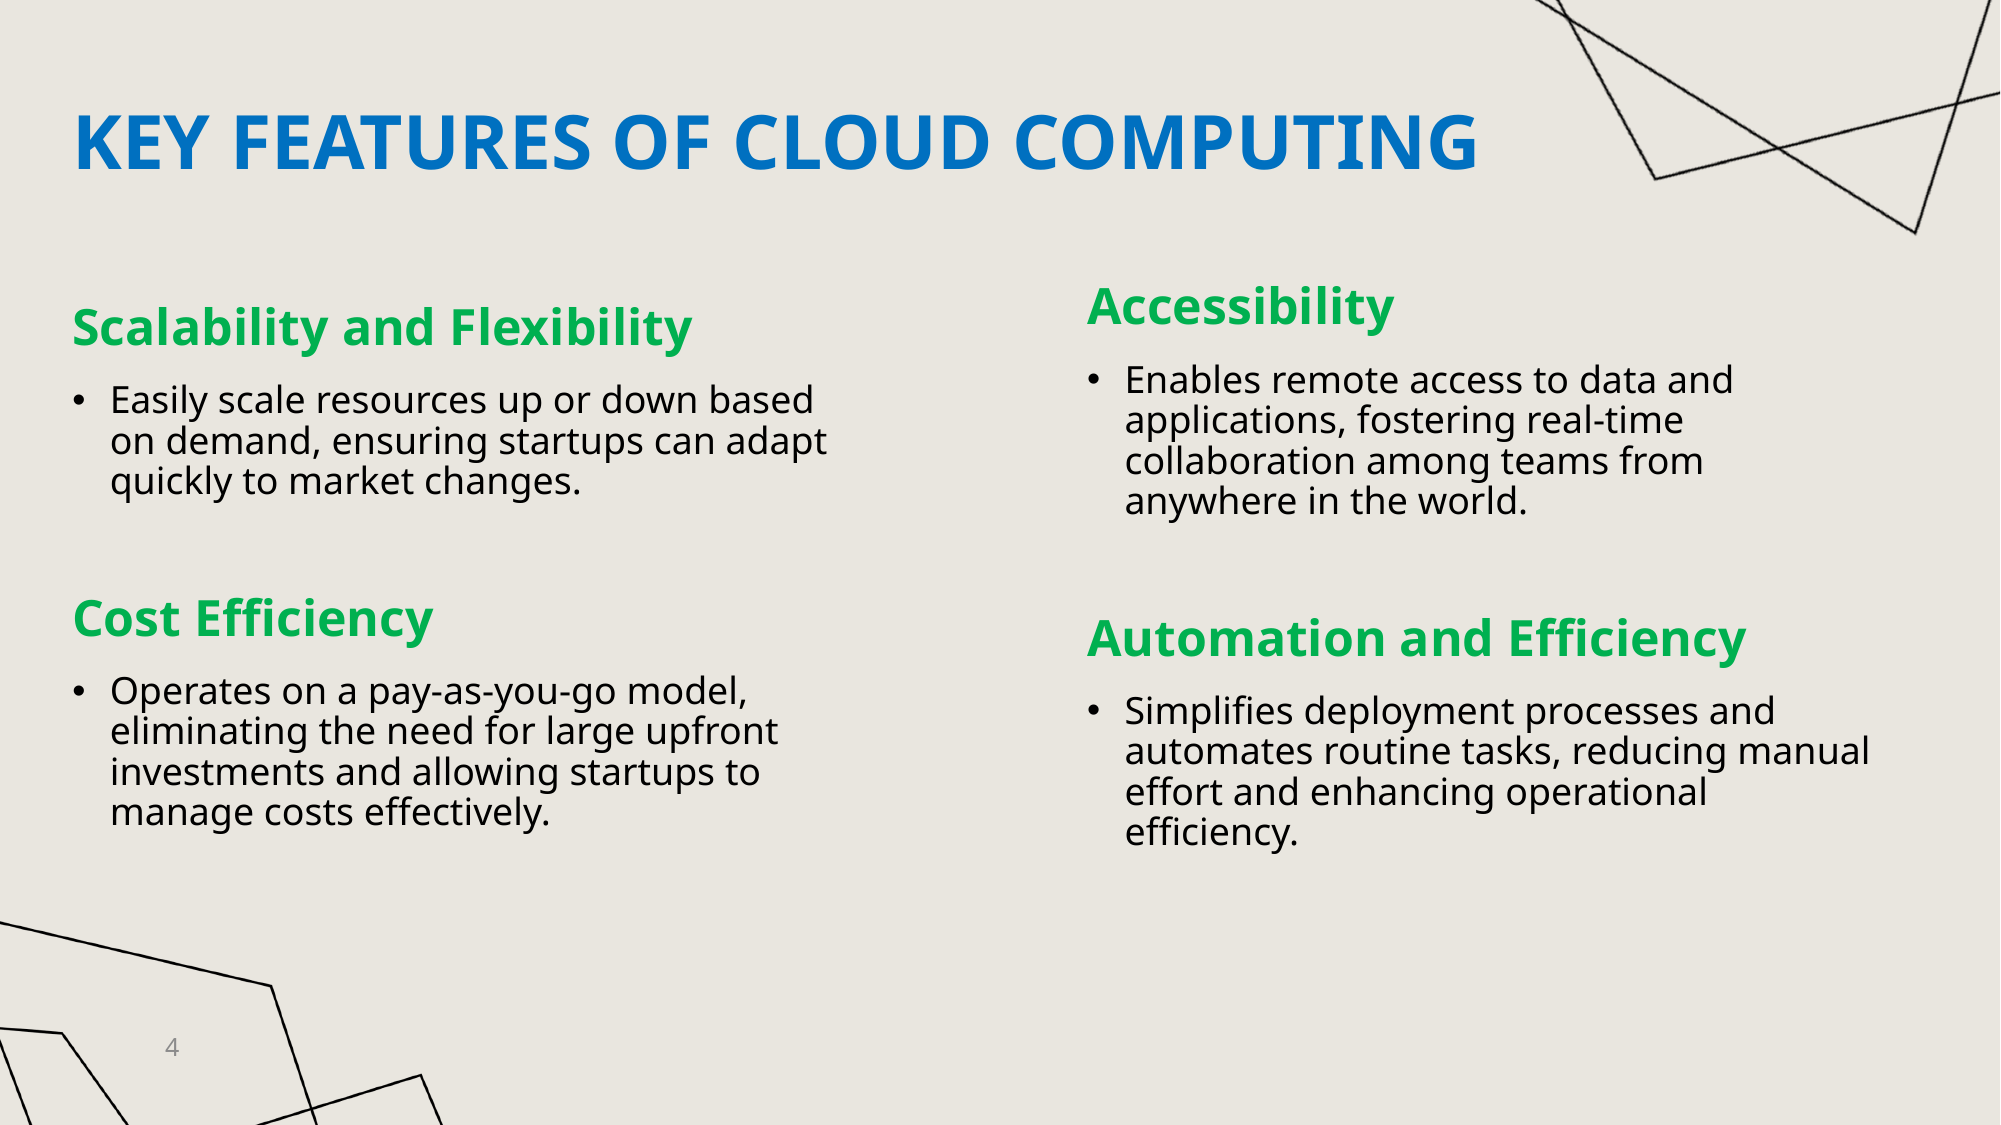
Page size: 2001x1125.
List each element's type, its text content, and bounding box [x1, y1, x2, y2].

list Accessibility Enables remote access to data and applications, fostering real-time collaboration among teams from anywhere in the world. Automation and Efficiency Simplifies deployment processes and automates routine tasks, reducing manual effort and enhancing operational efficiency. [1072, 274, 1892, 890]
slide_number 4 [150, 1024, 254, 1074]
picture [0, 900, 541, 1125]
picture [1509, 0, 2001, 249]
list Scalability and Flexibility Easily scale resources up or down based on demand, ensuring startups can adapt quickly to market changes. Cost Efficiency Operates on a pay-as-you-go model, eliminating the need for large upfront investments and allowing startups to manage costs effectively. [57, 294, 877, 910]
title Key Features of Cloud Computing [57, 59, 1850, 231]
